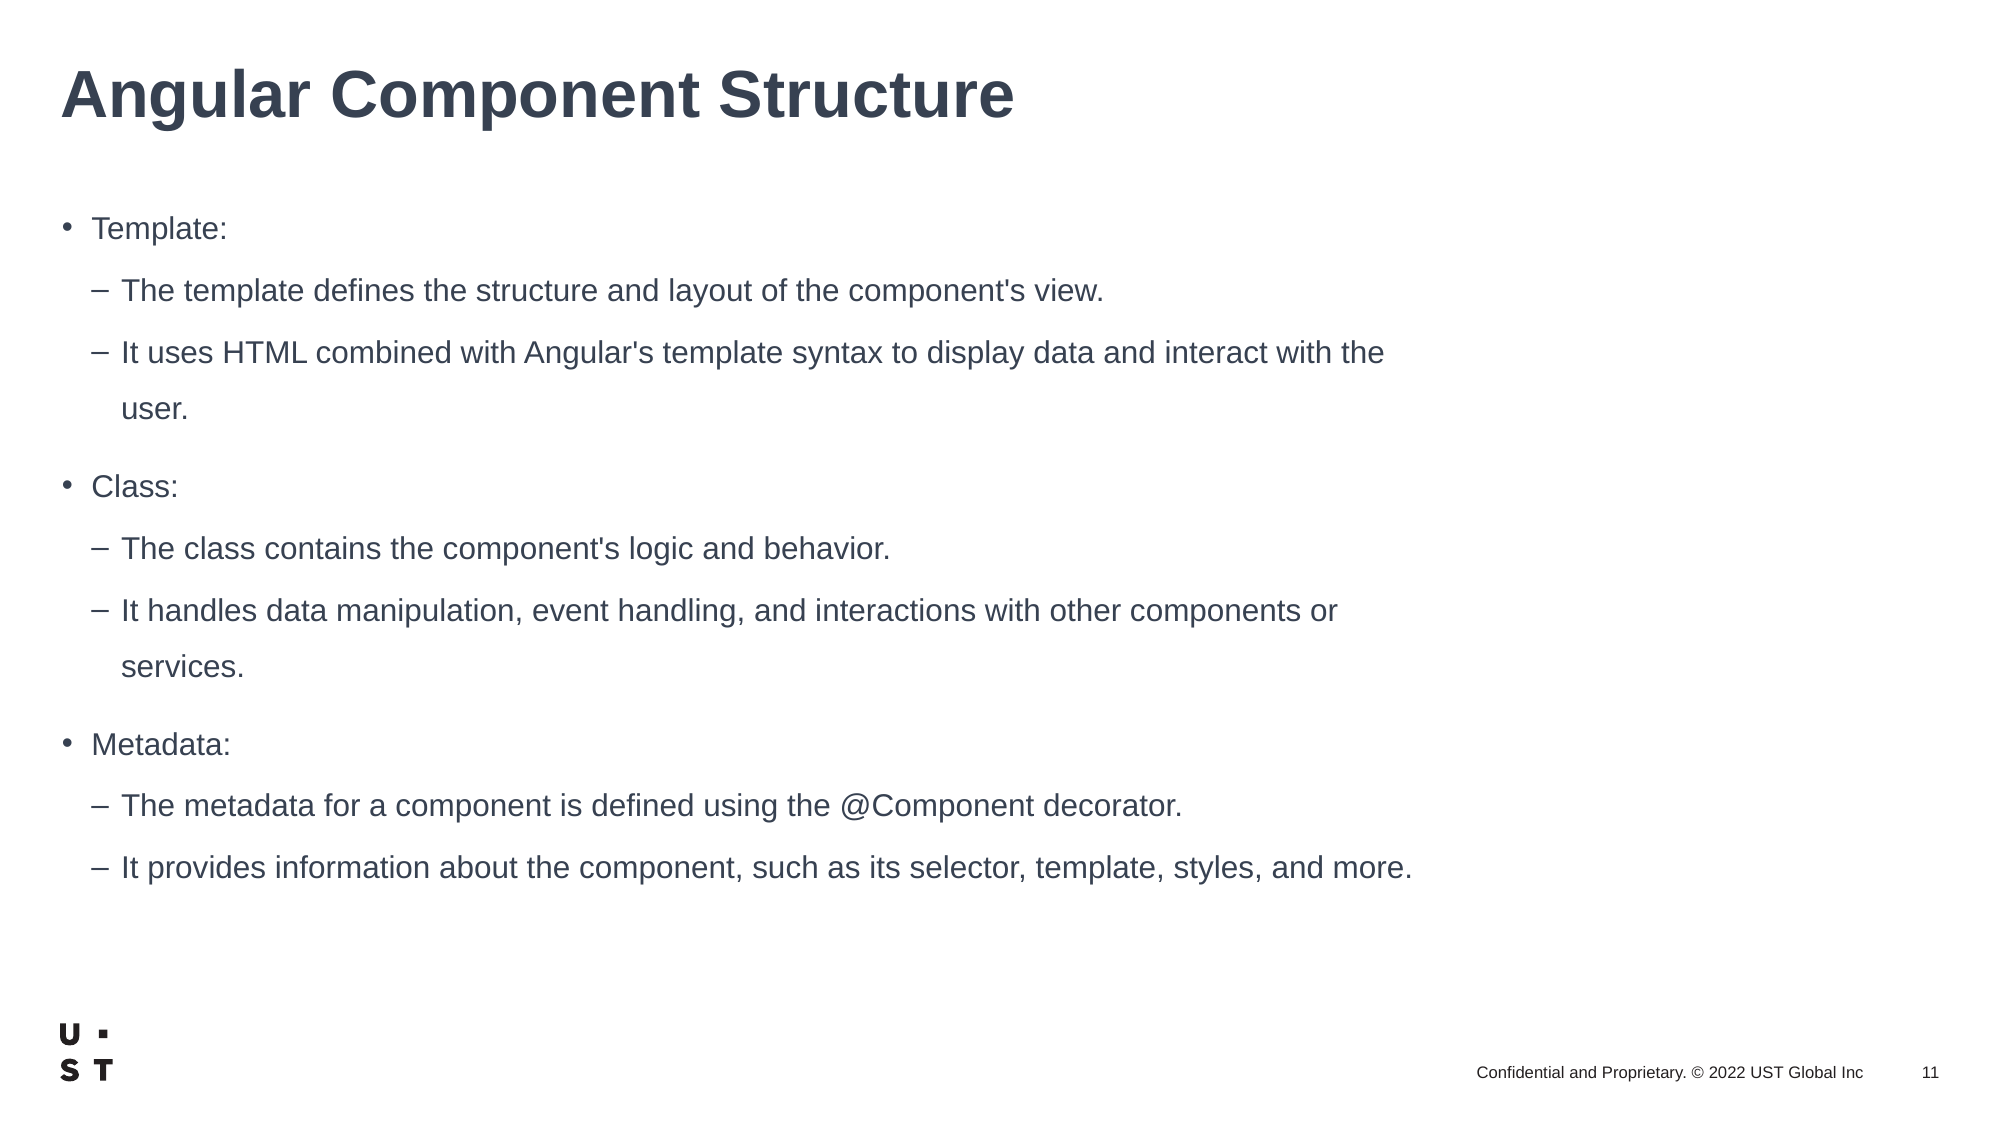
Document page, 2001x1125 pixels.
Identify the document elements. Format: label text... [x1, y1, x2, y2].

list Template: The template defines the structure and layout of the component's view. It uses HTML combined with Angular's template syntax to display data and interact with the user. Class: The class contains the component's logic and behavior. It handles data manipulation, event handling, and interactions with other components or services. Metadata: The metadata for a component is defined using the @Component decorator. It provides information about the component, such as its selector, template, styles, and more. [61, 189, 1457, 887]
title Angular Component Structure [60, 60, 1940, 210]
